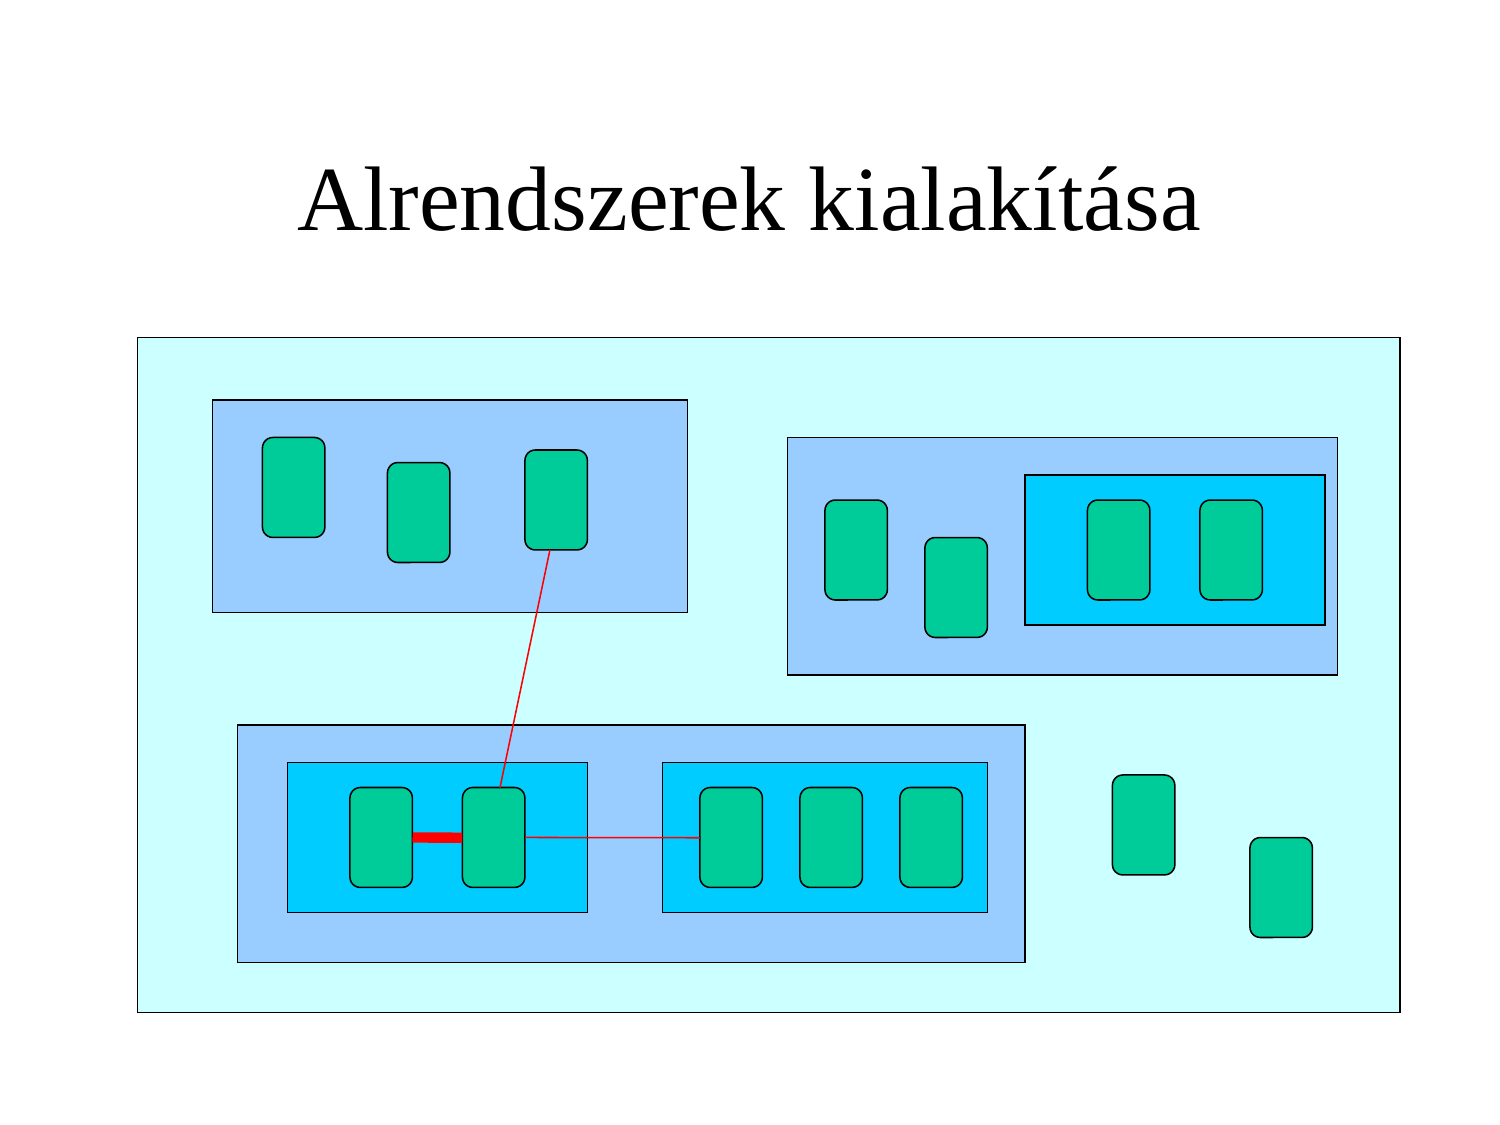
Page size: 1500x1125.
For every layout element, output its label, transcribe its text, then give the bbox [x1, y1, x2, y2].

text_box [462, 787, 525, 888]
text_box [1024, 474, 1325, 625]
text_box [262, 437, 325, 538]
text_box [924, 537, 988, 638]
text_box [824, 500, 888, 601]
text_box [524, 450, 588, 550]
text_box [1087, 500, 1150, 601]
text_box [387, 462, 450, 563]
text_box [137, 337, 1400, 1013]
text_box [699, 787, 763, 888]
text_box [899, 787, 963, 888]
text_box [349, 787, 413, 888]
text_box [1112, 774, 1175, 875]
text_box [237, 724, 1025, 963]
text_box [212, 399, 688, 613]
title Alrendszerek kialakítása [112, 99, 1388, 288]
text_box [1249, 837, 1313, 938]
text_box [787, 437, 1338, 675]
text_box [662, 762, 988, 913]
text_box [799, 787, 863, 888]
text_box [287, 762, 588, 913]
text_box [1199, 500, 1263, 601]
